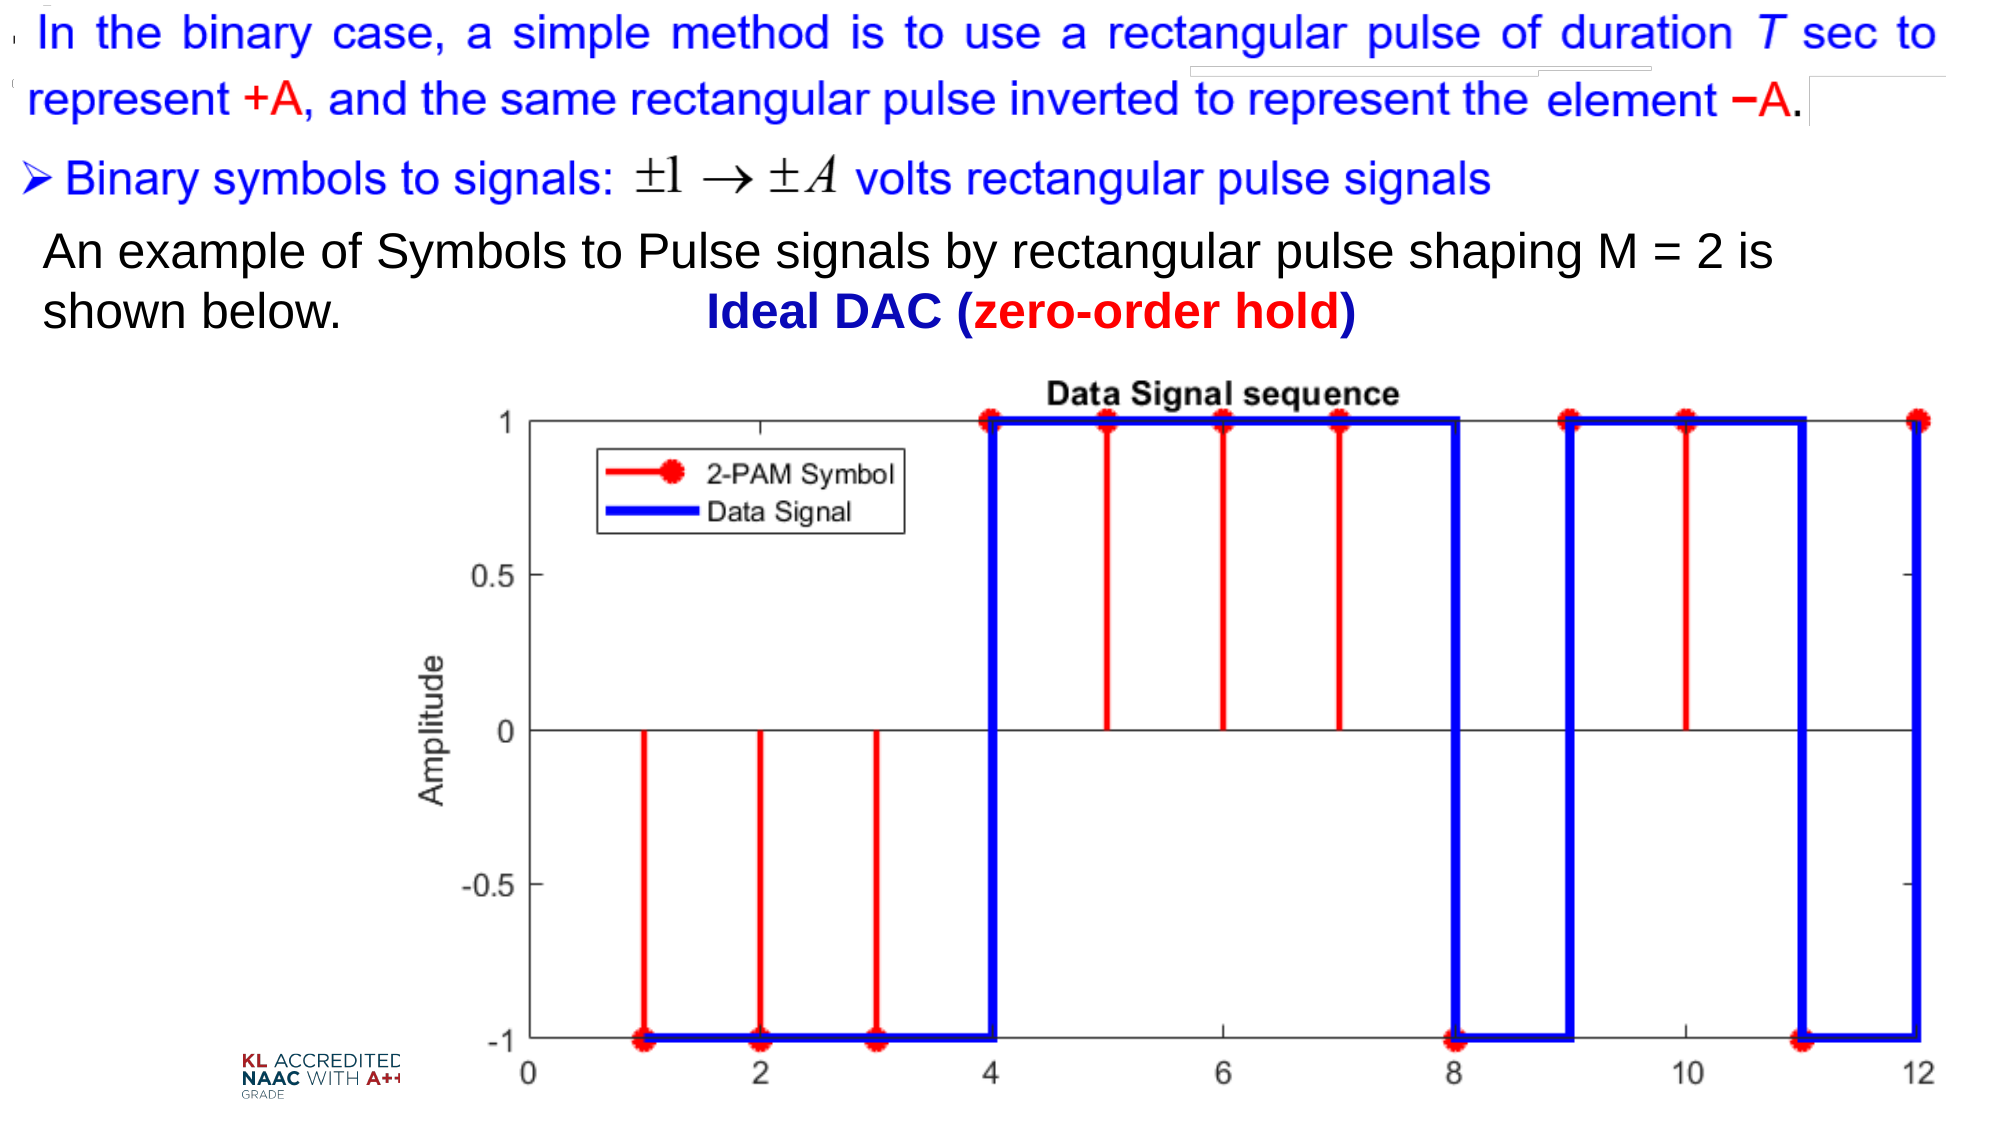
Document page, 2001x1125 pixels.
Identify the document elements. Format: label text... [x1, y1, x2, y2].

picture [15, 148, 1500, 211]
picture [238, 366, 1946, 1103]
picture [12, 5, 1946, 127]
text_box An example of Symbols to Pulse signals by rectangular pulse shaping M = 2 is shown below. Ideal DAC (zero-order hold) [27, 210, 1934, 346]
